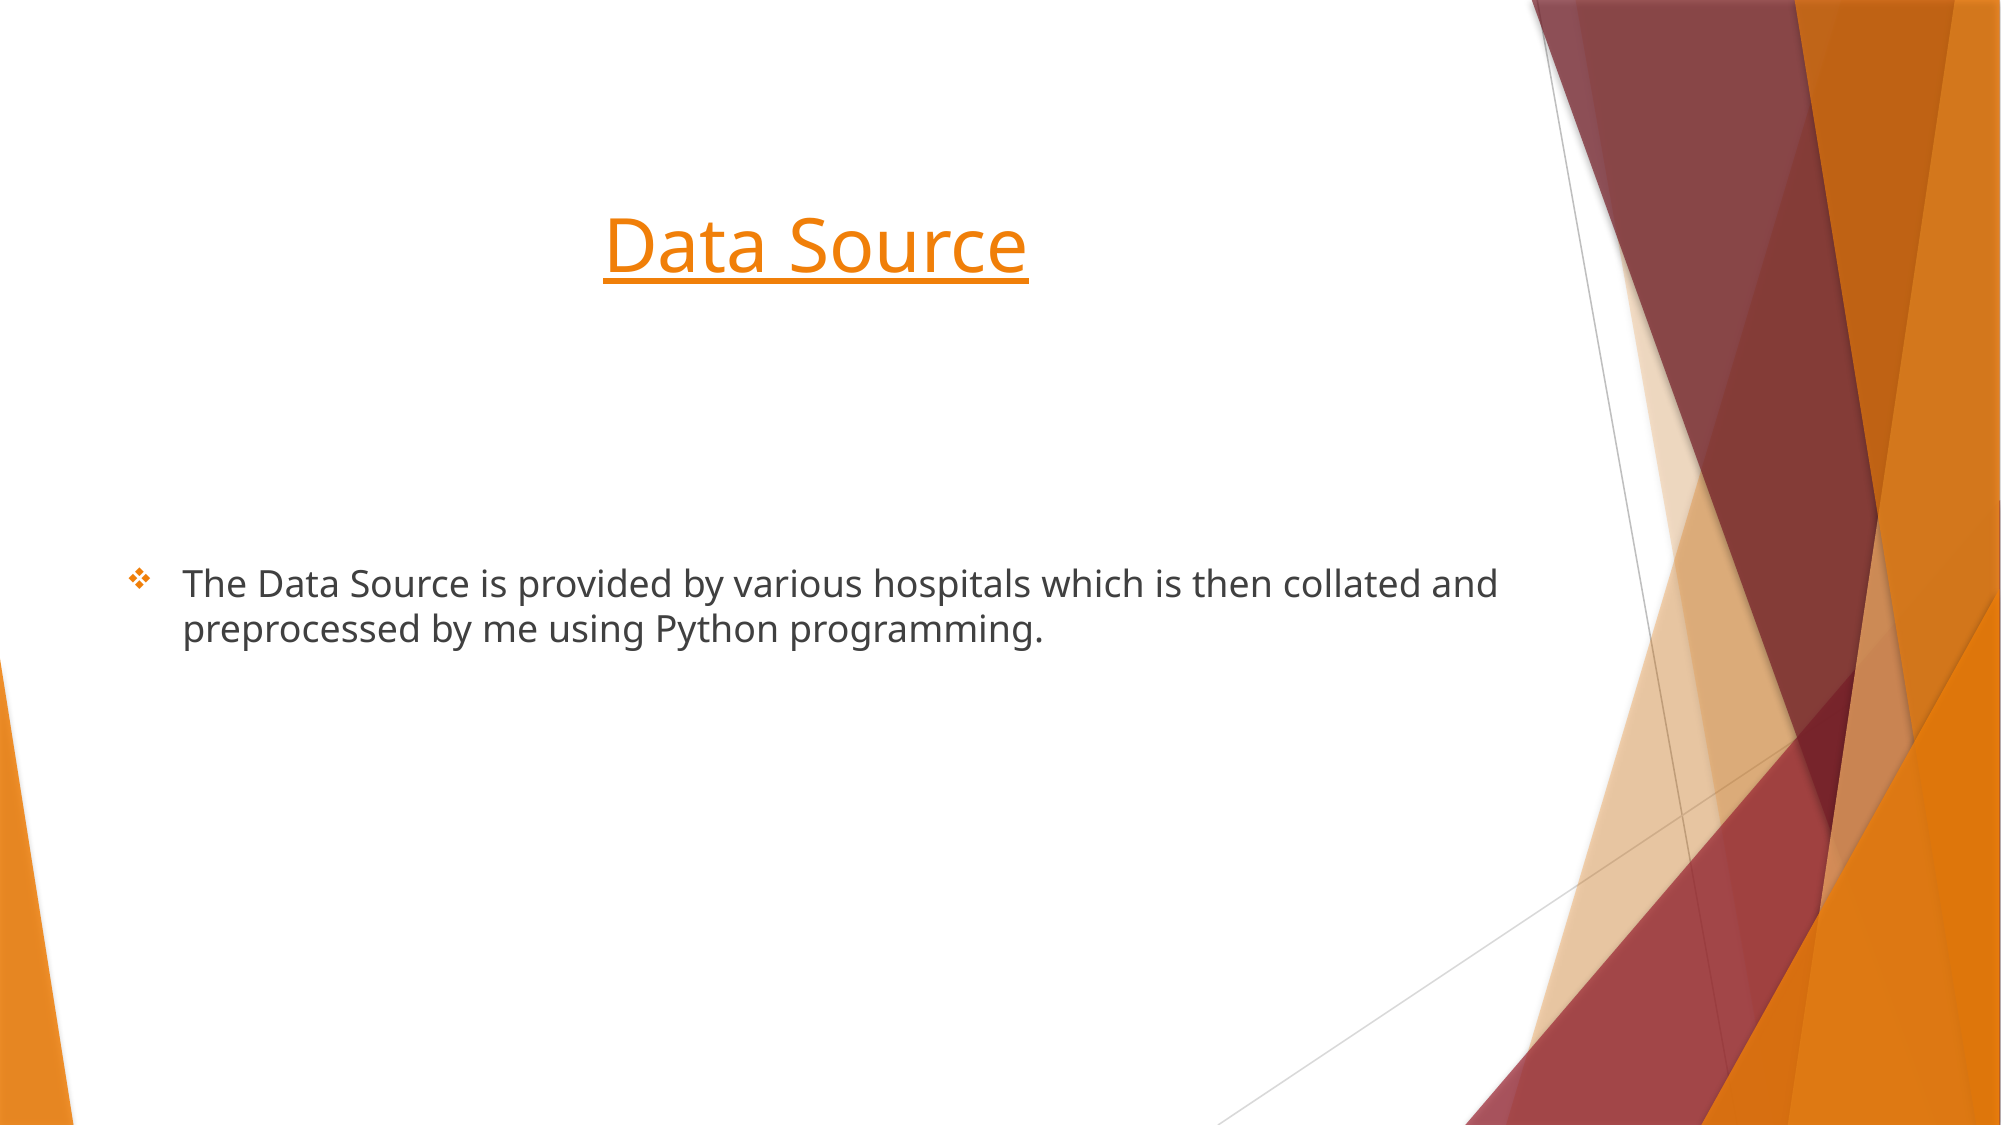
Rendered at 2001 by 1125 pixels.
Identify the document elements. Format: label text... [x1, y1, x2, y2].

title Data Source [111, 99, 1522, 317]
list The Data Source is provided by various hospitals which is then collated and preprocessed by me using Python programming. [111, 354, 1522, 992]
